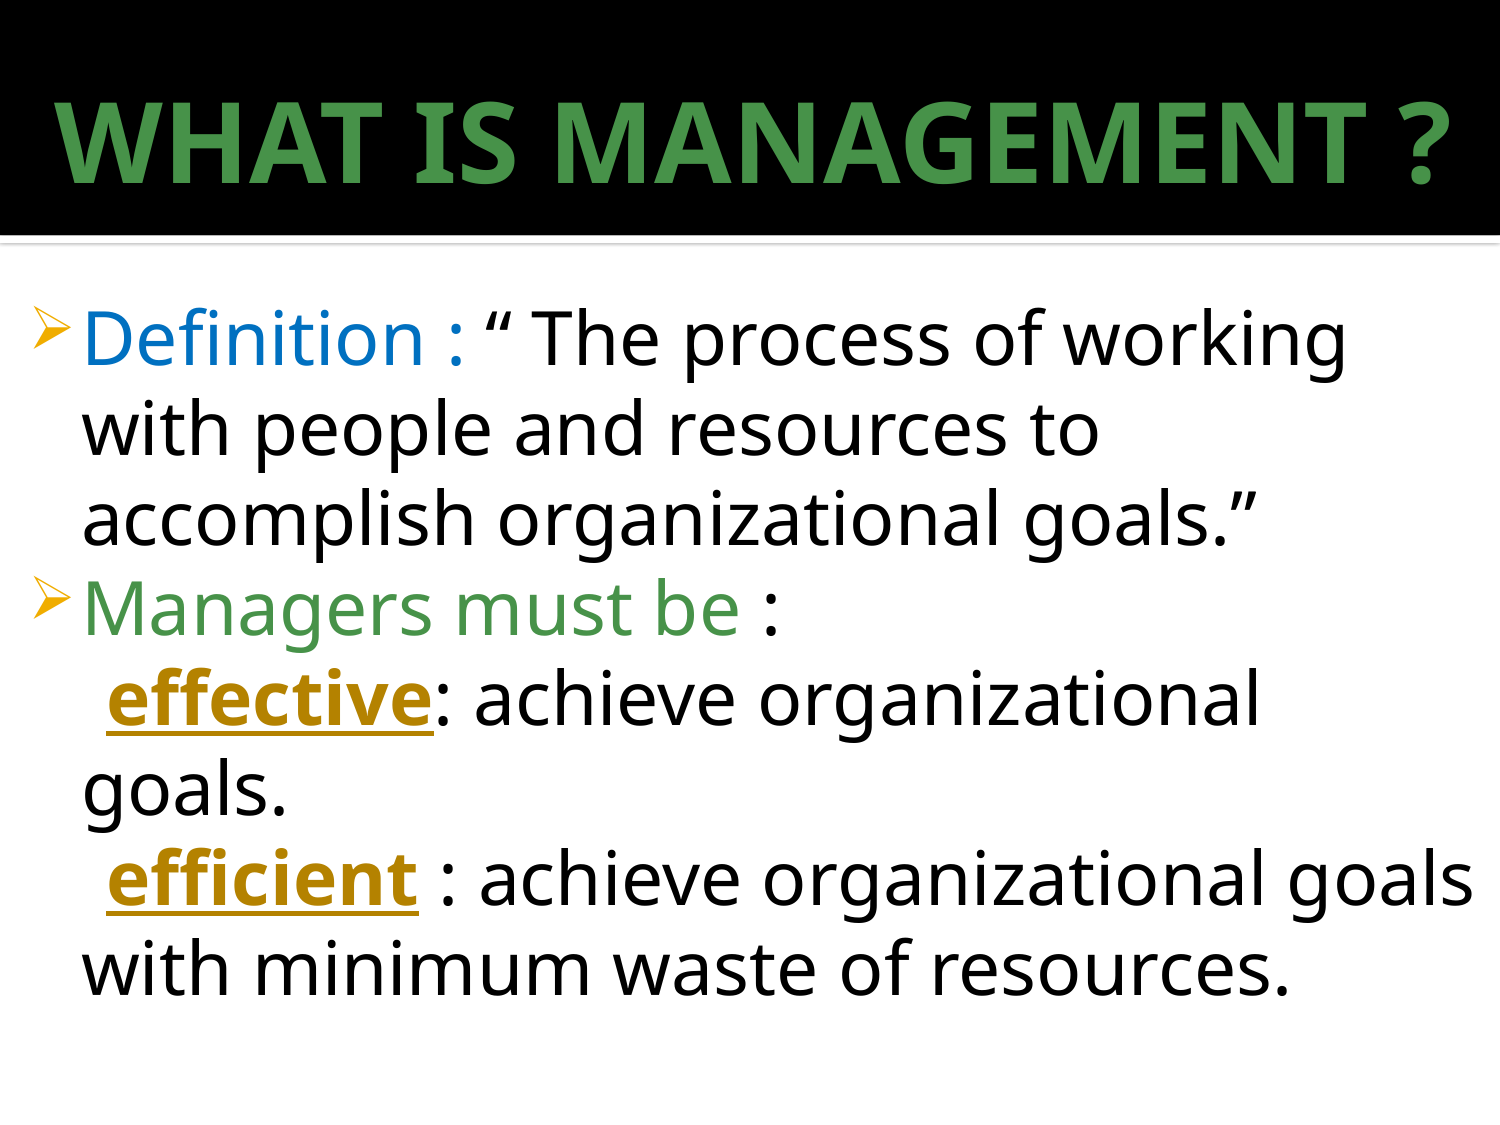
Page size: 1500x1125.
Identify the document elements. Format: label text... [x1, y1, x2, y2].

list Definition : “ The process of working with people and resources to accomplish organizational goals.” Managers must be : effective: achieve organizational goals. efficient : achieve organizational goals with minimum waste of resources. [0, 275, 1500, 1125]
title WHAT IS MANAGEMENT ? [0, 45, 1500, 233]
